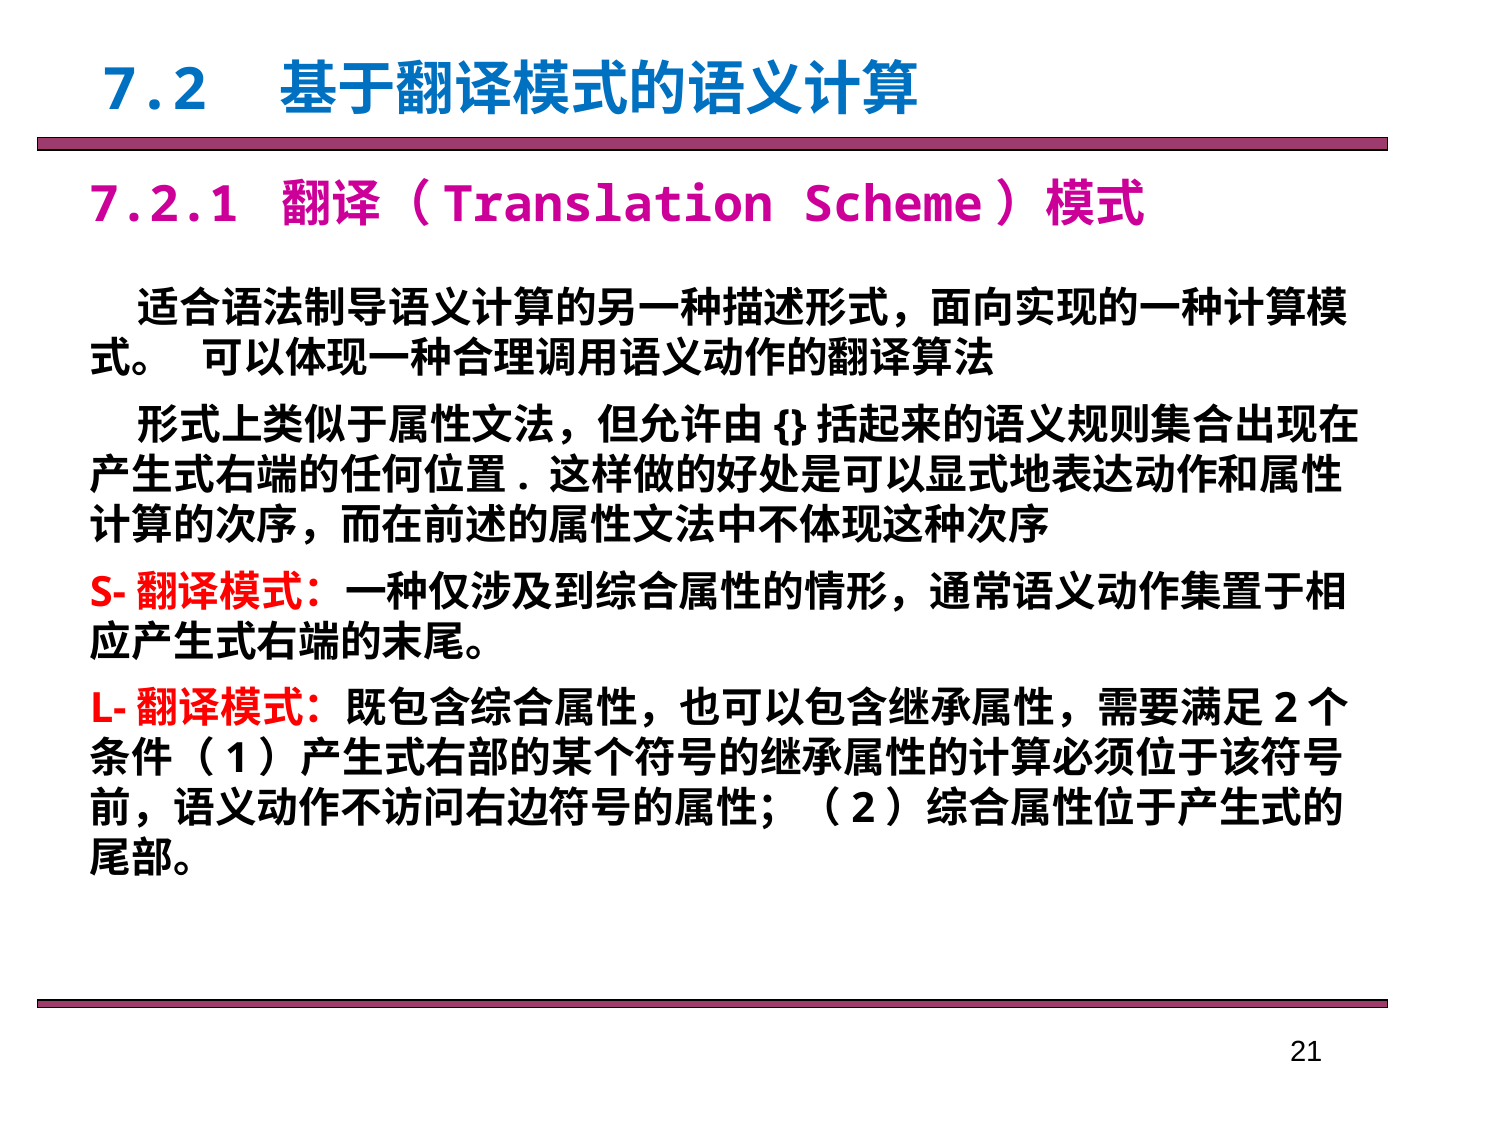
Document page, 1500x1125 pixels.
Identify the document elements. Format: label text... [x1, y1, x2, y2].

text_box 适合语法制导语义计算的另一种描述形式，面向实现的一种计算模式。 可以体现一种合理调用语义动作的翻译算法 形式上类似于属性文法，但允许由{}括起来的语义规则集合出现在产生式右端的任何位置. 这样做的好处是可以显式地表达动作和属性计算的次序，而在前述的属性文法中不体现这种次序 S-翻译模式：一种仅涉及到综合属性的情形，通常语义动作集置于相应产生式右端的末尾。 L-翻译模式：既包含综合属性，也可以包含继承属性，需要满足2个条件（1）产生式右部的某个符号的继承属性的计算必须位于该符号前，语义动作不访问右边符号的属性；（2）综合属性位于产生式的尾部。 [75, 273, 1388, 956]
text_box 7.2 基于翻译模式的语义计算 [87, 43, 1270, 129]
text_box 7.2.1 翻译（Translation Scheme）模式 [74, 164, 1258, 239]
slide_number 21 [1149, 1025, 1463, 1095]
